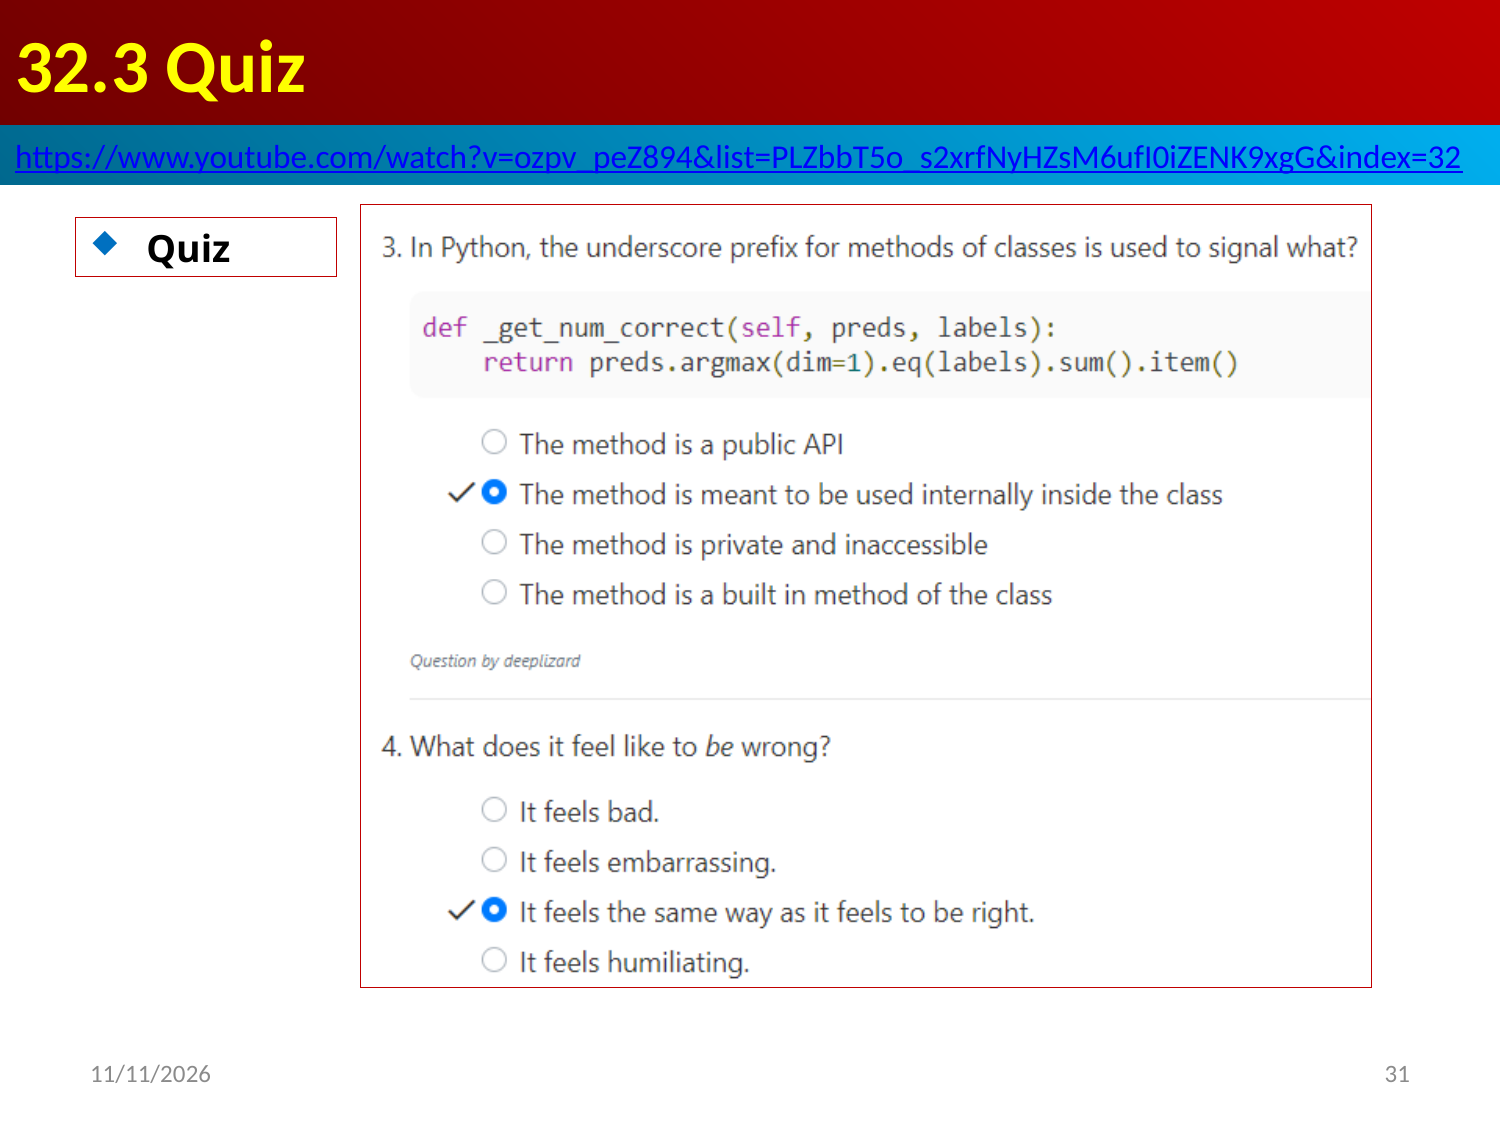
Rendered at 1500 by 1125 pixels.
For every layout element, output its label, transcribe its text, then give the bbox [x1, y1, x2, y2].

text_box https://www.youtube.com/watch?v=ozpv_peZ894&list=PLZbbT5o_s2xrfNyHZsM6ufI0iZENK9xgG&index=32 [0, 125, 1500, 185]
title 32.3 Quiz [0, 0, 1500, 125]
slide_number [75, 1042, 425, 1103]
slide_number 31 [1074, 1042, 1425, 1103]
picture [359, 204, 1372, 988]
subtitle Quiz [75, 217, 337, 277]
